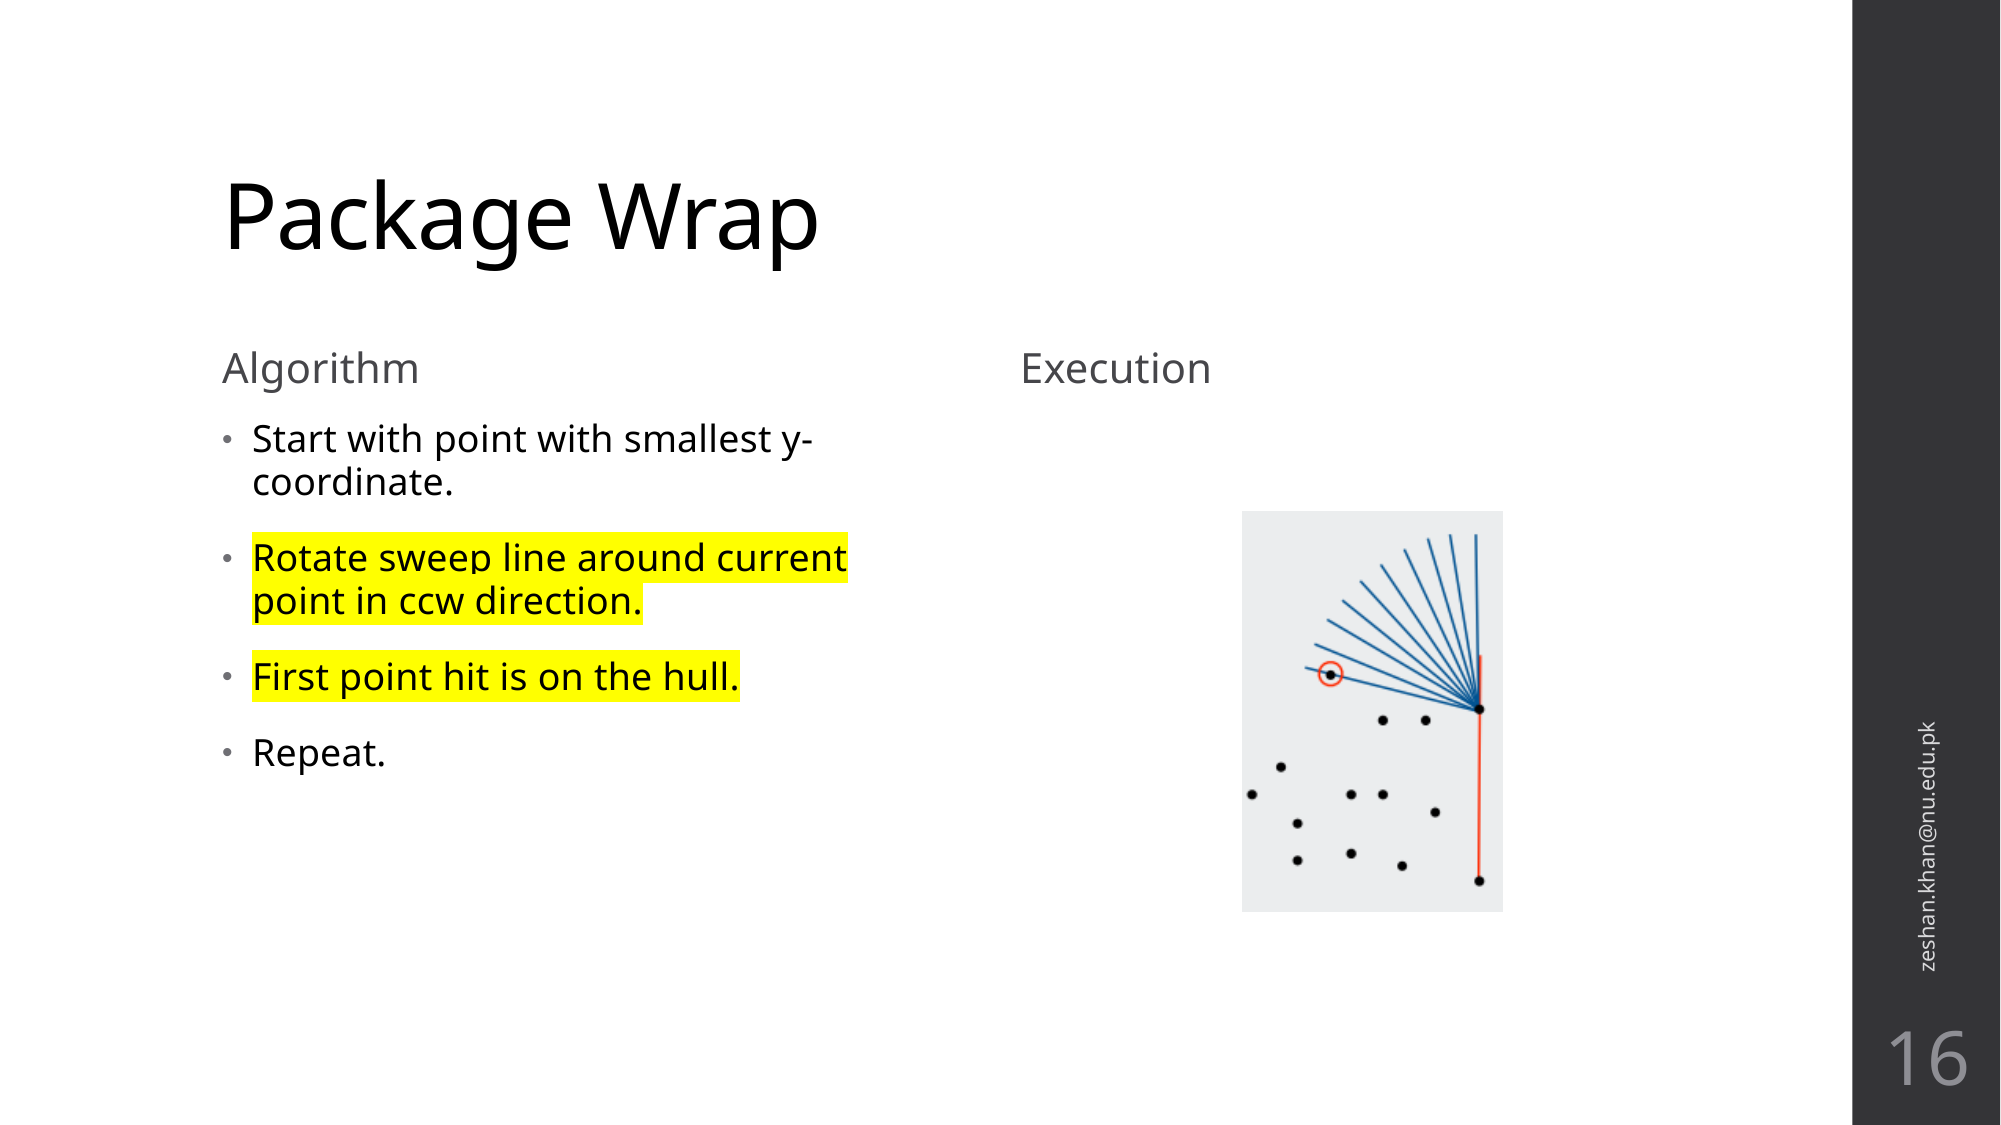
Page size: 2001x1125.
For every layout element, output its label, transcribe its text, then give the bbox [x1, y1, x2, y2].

list Algorithm [206, 281, 942, 402]
title Package Wrap [206, 60, 1797, 278]
footer zeshan.khan@nu.edu.pk [1897, 400, 1958, 988]
list Execution [1005, 281, 1740, 402]
slide_number 16 [1852, 1012, 2000, 1110]
list Start with point with smallest y-coordinate. Rotate sweep line around current point in ccw direction. First point hit is on the hull. Repeat. [206, 411, 942, 1013]
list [1242, 511, 1503, 913]
